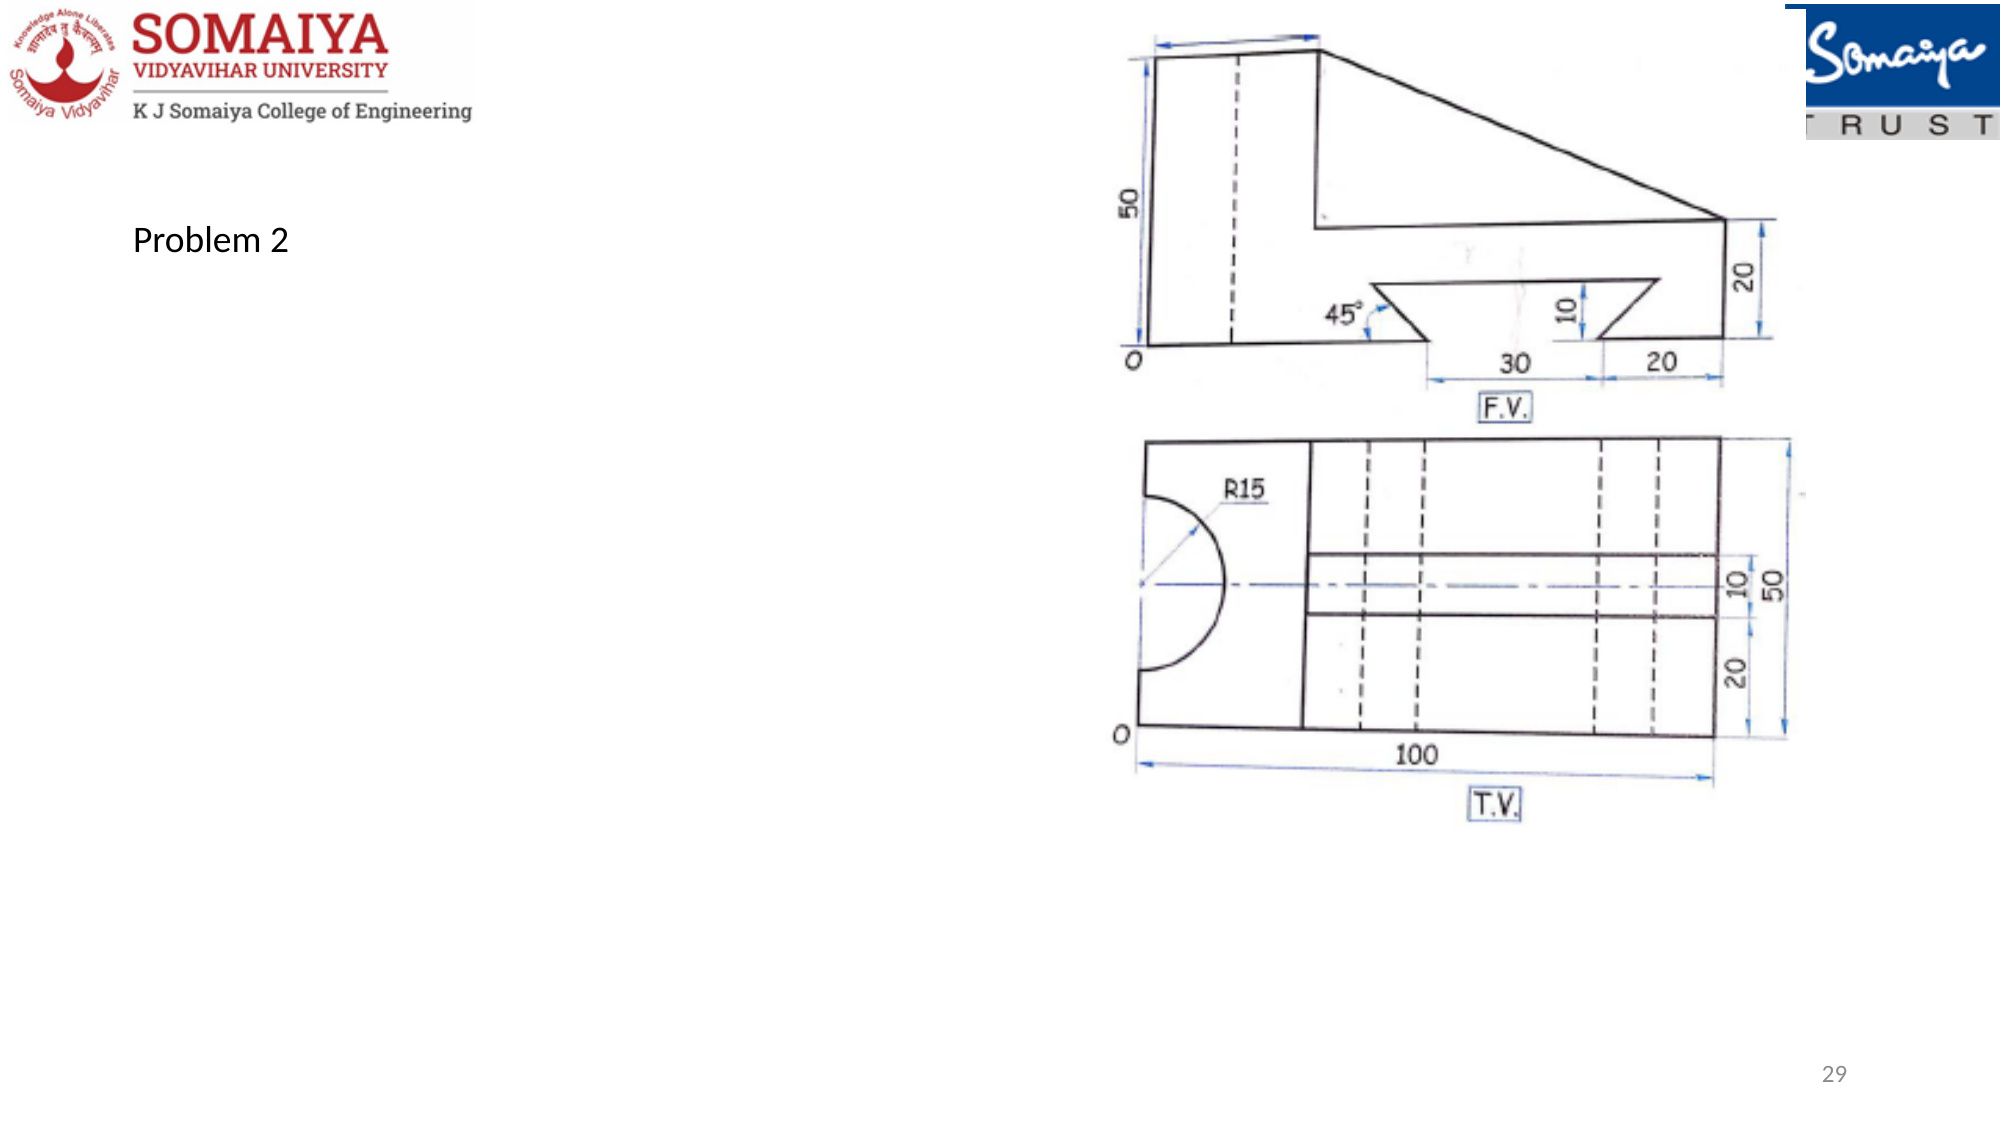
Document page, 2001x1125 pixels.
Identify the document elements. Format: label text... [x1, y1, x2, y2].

slide_number 29 [1412, 1042, 1863, 1103]
picture [1785, 4, 2000, 140]
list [1095, 9, 1806, 833]
text_box Problem 2 [118, 207, 305, 268]
picture [7, 0, 477, 125]
